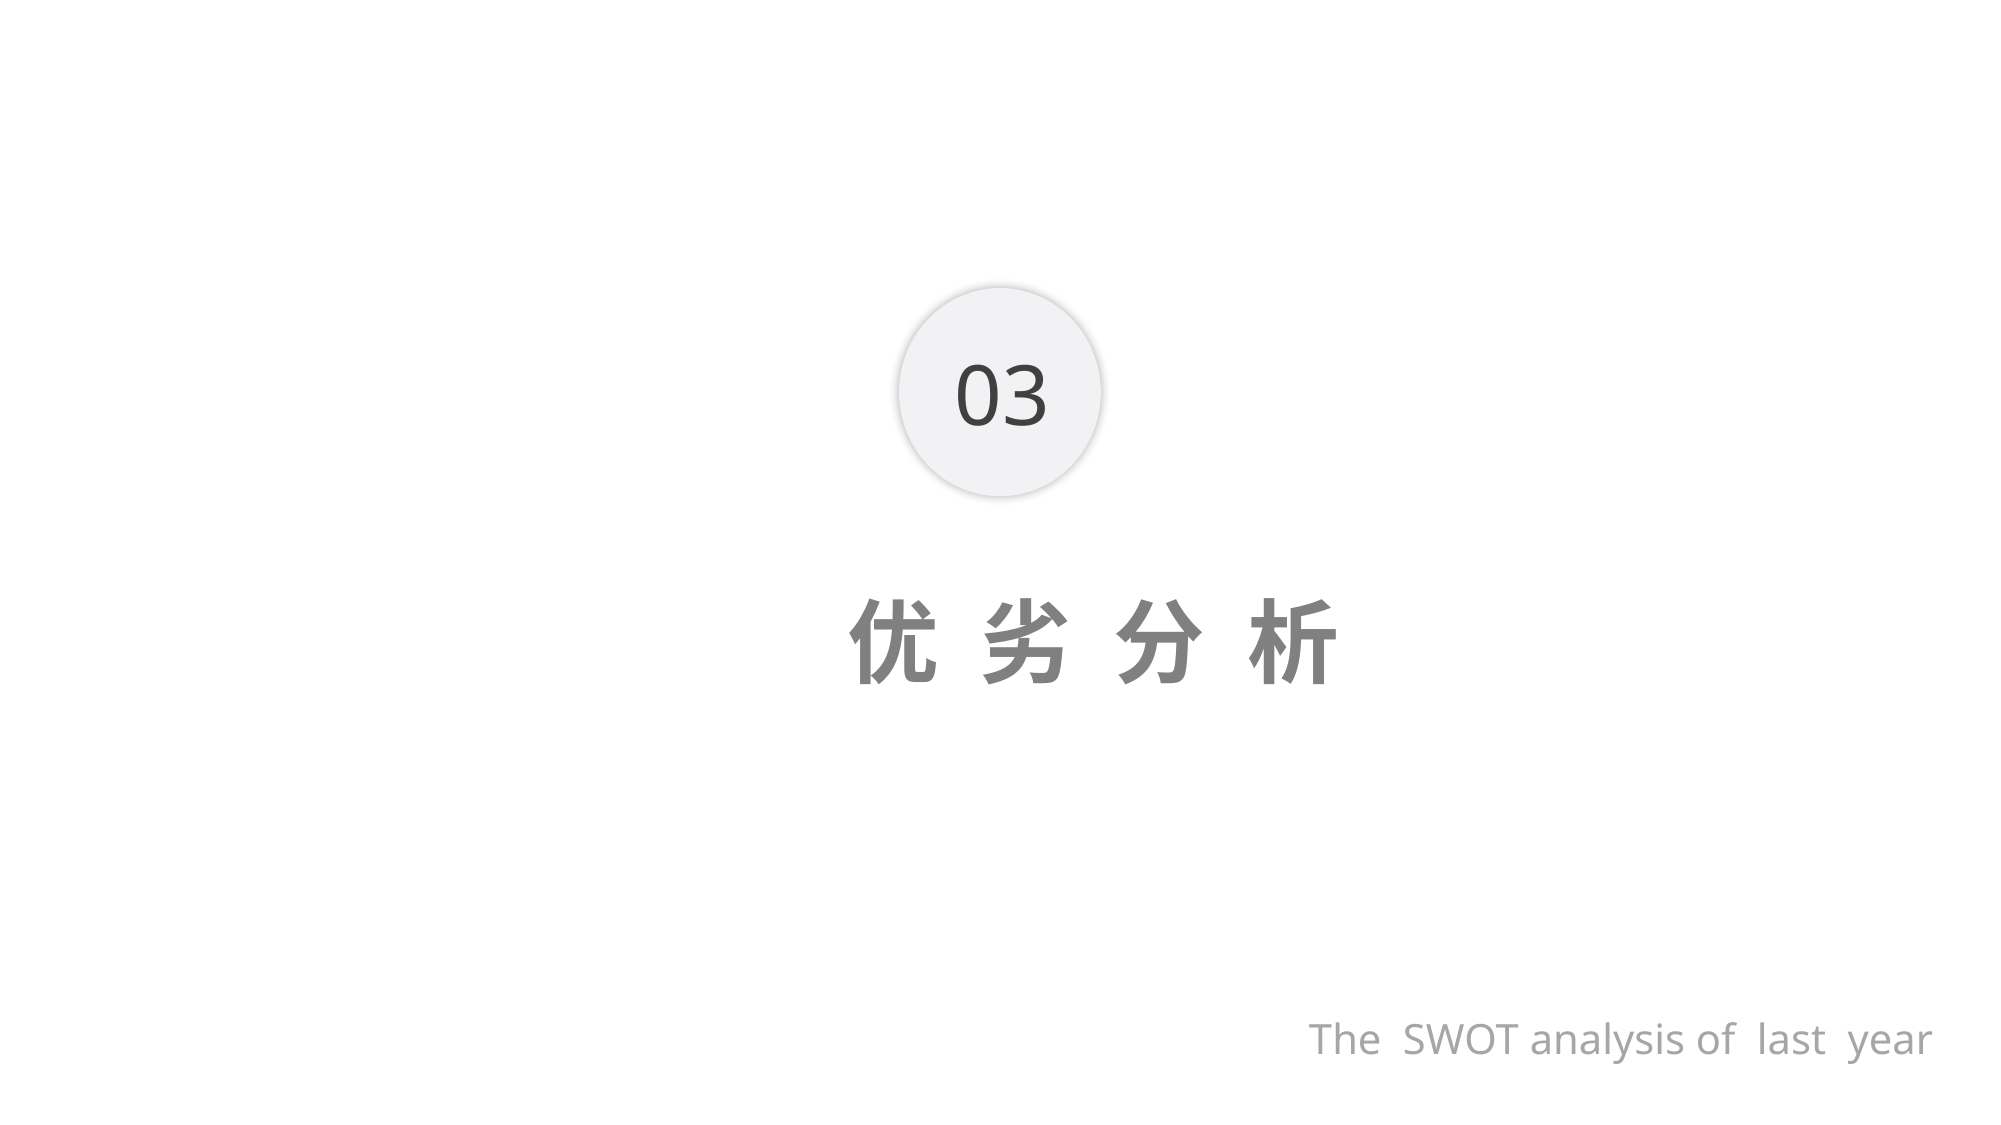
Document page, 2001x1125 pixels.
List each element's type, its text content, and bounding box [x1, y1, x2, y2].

text_box 优 劣 分 析 [660, 573, 1340, 684]
text_box The SWOT analysis of last year [1294, 1005, 2000, 1070]
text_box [898, 287, 1101, 497]
